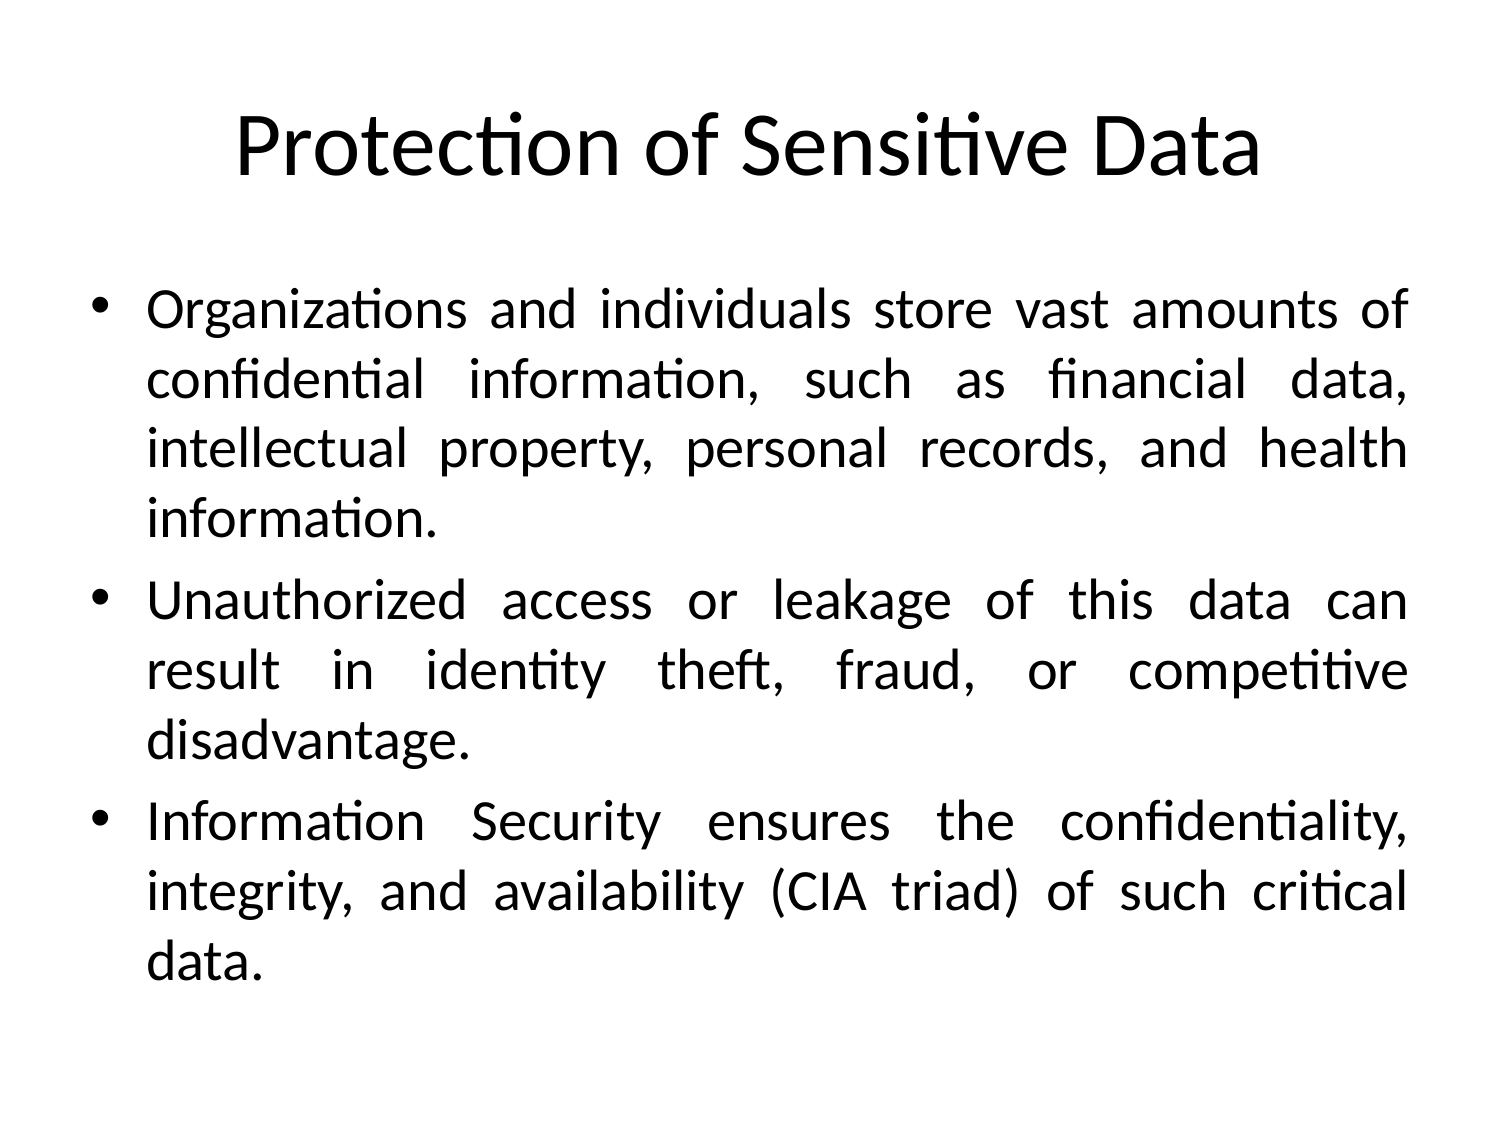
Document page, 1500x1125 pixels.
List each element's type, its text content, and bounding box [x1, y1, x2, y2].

title Protection of Sensitive Data [75, 45, 1425, 233]
list Organizations and individuals store vast amounts of confidential information, such as financial data, intellectual property, personal records, and health information. Unauthorized access or leakage of this data can result in identity theft, fraud, or competitive disadvantage. Information Security ensures the confidentiality, integrity, and availability (CIA triad) of such critical data. [75, 262, 1425, 1005]
